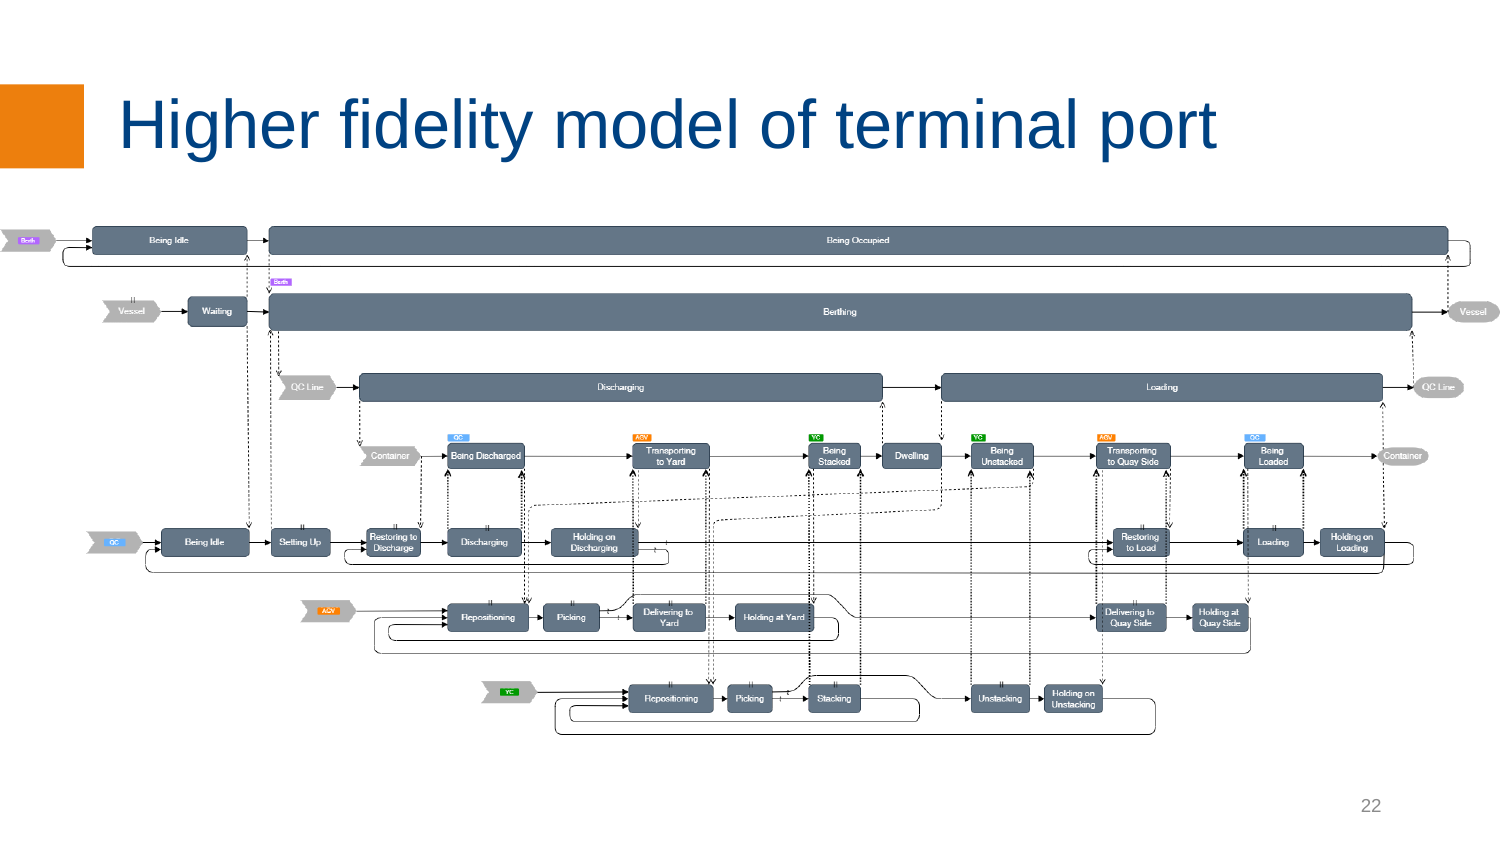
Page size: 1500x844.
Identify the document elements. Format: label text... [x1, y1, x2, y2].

title Higher fidelity model of terminal port [103, 44, 1397, 208]
picture [0, 226, 1500, 741]
slide_number 22 [1275, 782, 1397, 827]
